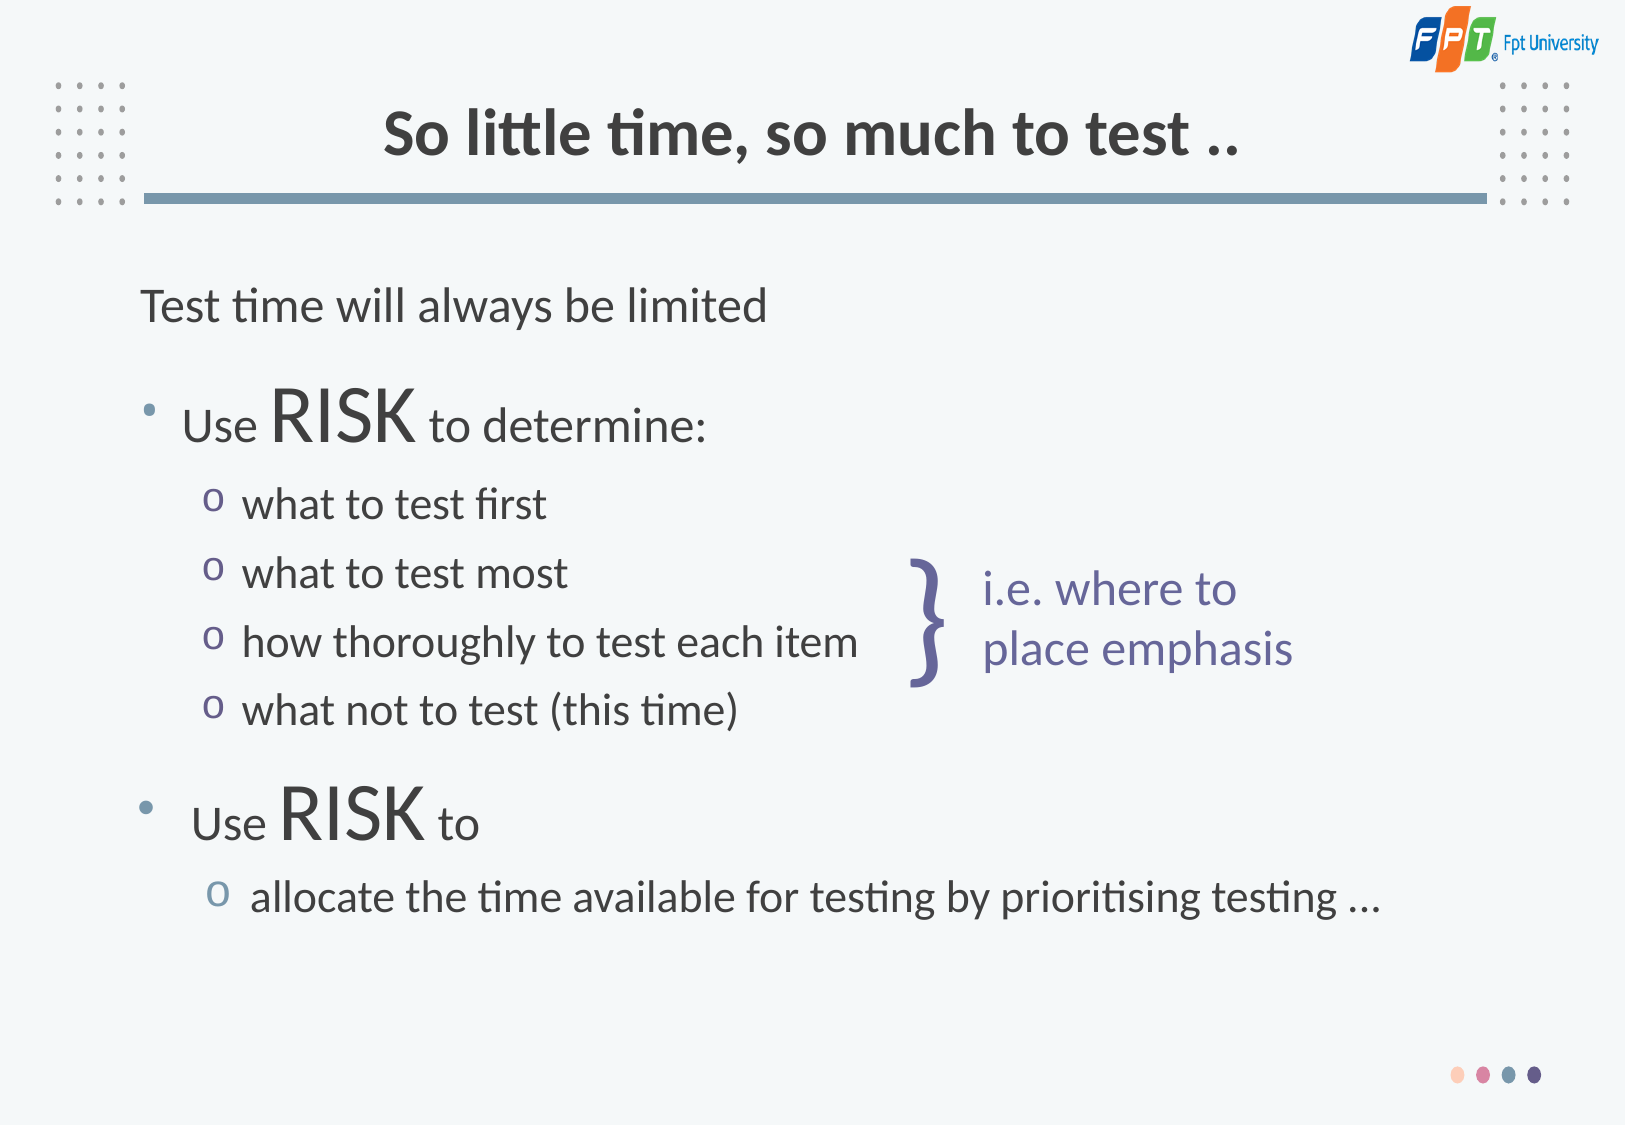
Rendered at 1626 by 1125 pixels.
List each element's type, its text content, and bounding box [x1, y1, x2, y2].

text_box Use RISK to allocate the time available for testing by prioritising testing ... [121, 749, 1504, 1125]
list Test time will always be limited Use RISK to determine: what to test first what to test most how thoroughly to test each item what not to test (this time) [125, 259, 1514, 758]
picture [1383, 6, 1624, 88]
title So little time, so much to test .. [111, 60, 1514, 208]
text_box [887, 509, 1314, 707]
